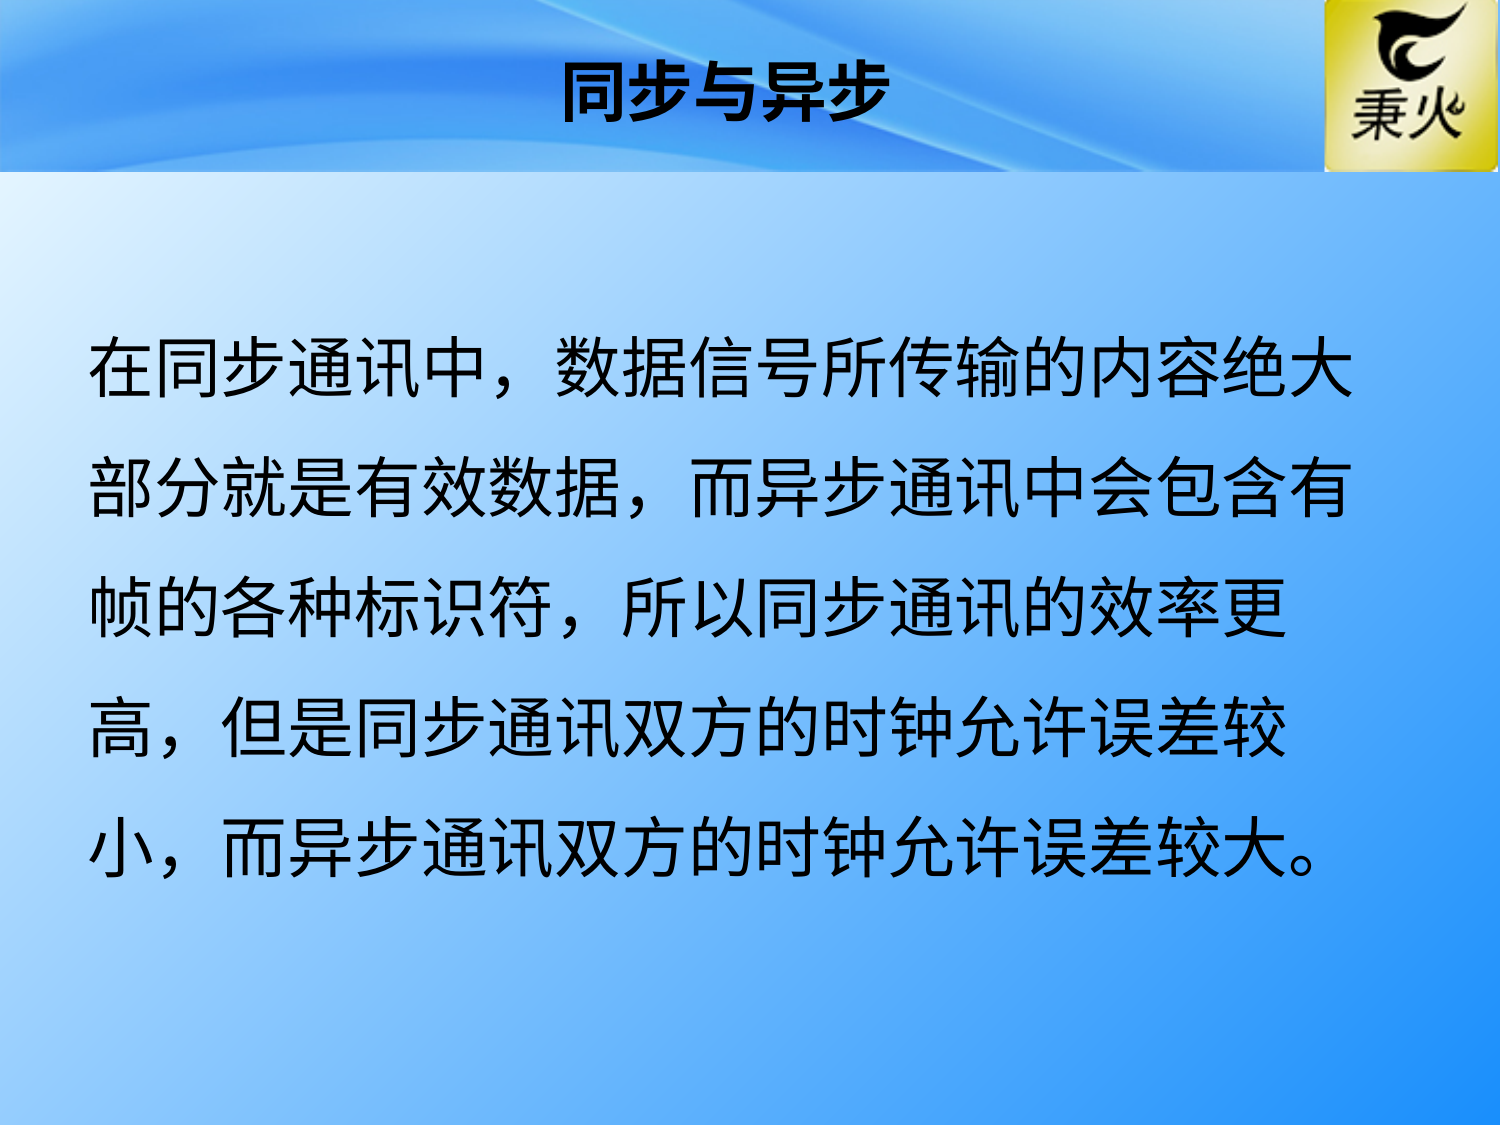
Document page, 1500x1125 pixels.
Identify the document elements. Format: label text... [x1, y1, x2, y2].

picture [0, 0, 1498, 172]
text_box 在同步通讯中，数据信号所传输的内容绝大部分就是有效数据，而异步通讯中会包含有帧的各种标识符，所以同步通讯的效率更高，但是同步通讯双方的时钟允许误差较小，而异步通讯双方的时钟允许误差较大。 [72, 278, 1425, 939]
